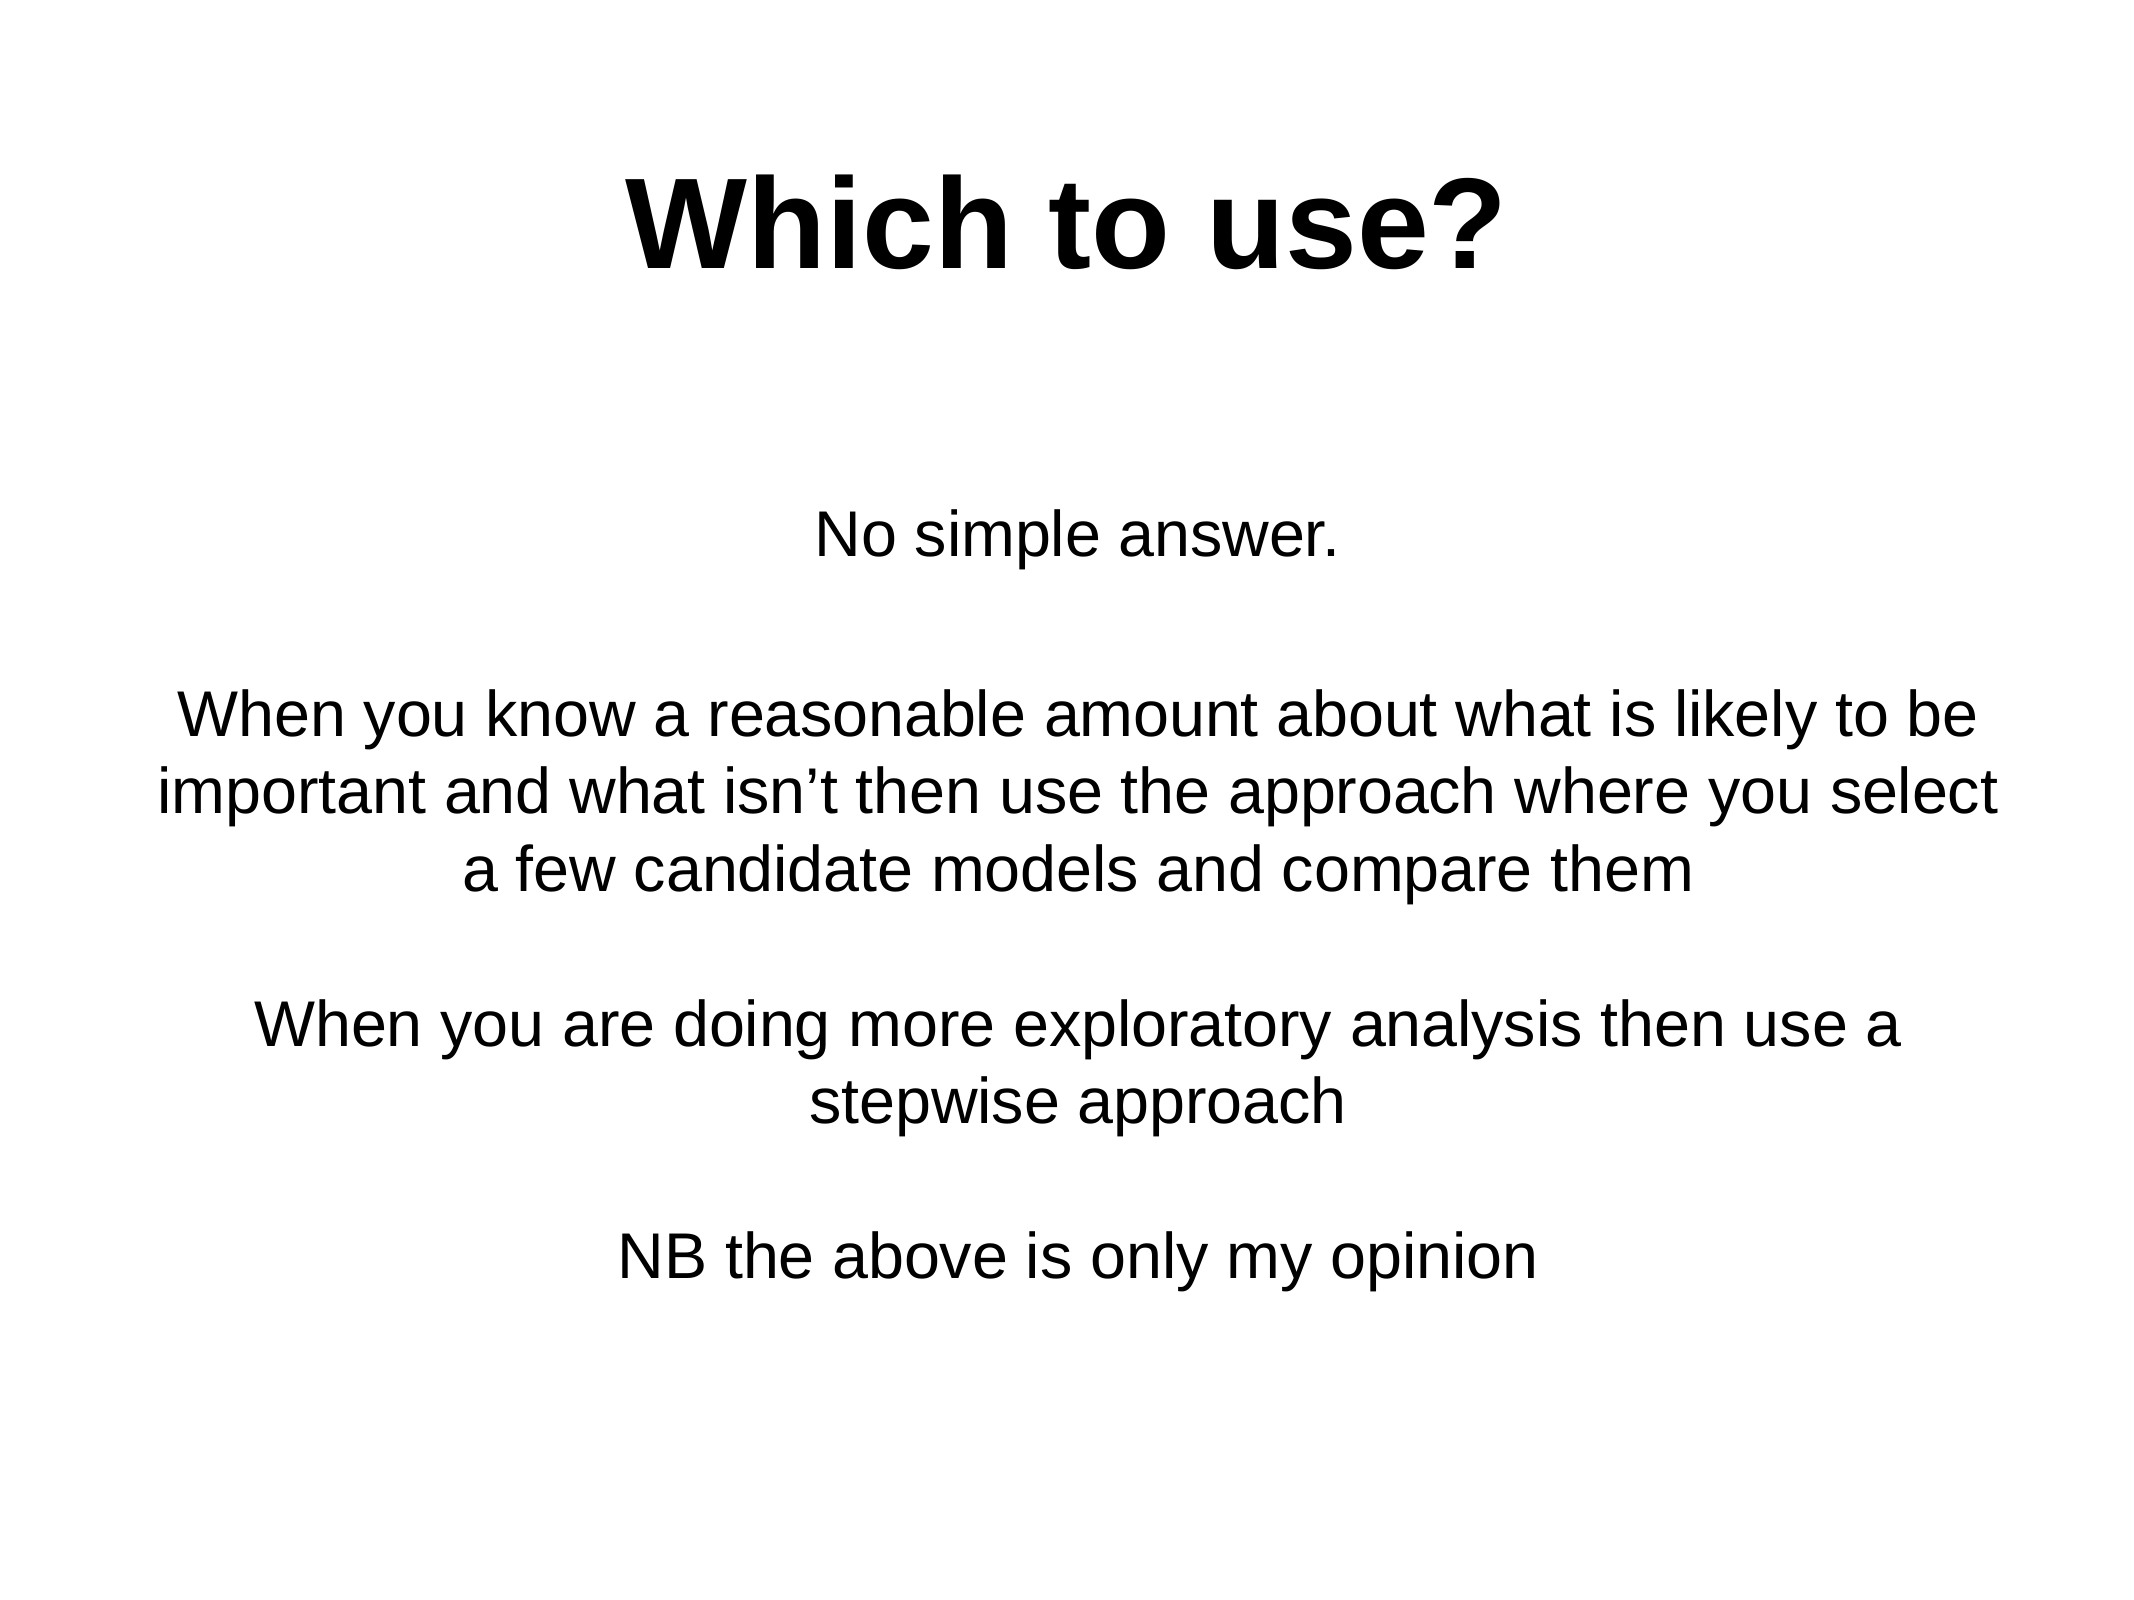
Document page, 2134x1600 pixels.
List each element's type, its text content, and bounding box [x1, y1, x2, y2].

text_box Which to use? [106, 131, 2030, 303]
text_box No simple answer. When you know a reasonable amount about what is likely to be important and what isn’t then use the approach where you select a few candidate models and compare them When you are doing more exploratory analysis then use a stepwise approach NB the above is only my opinion [119, 483, 2037, 1300]
